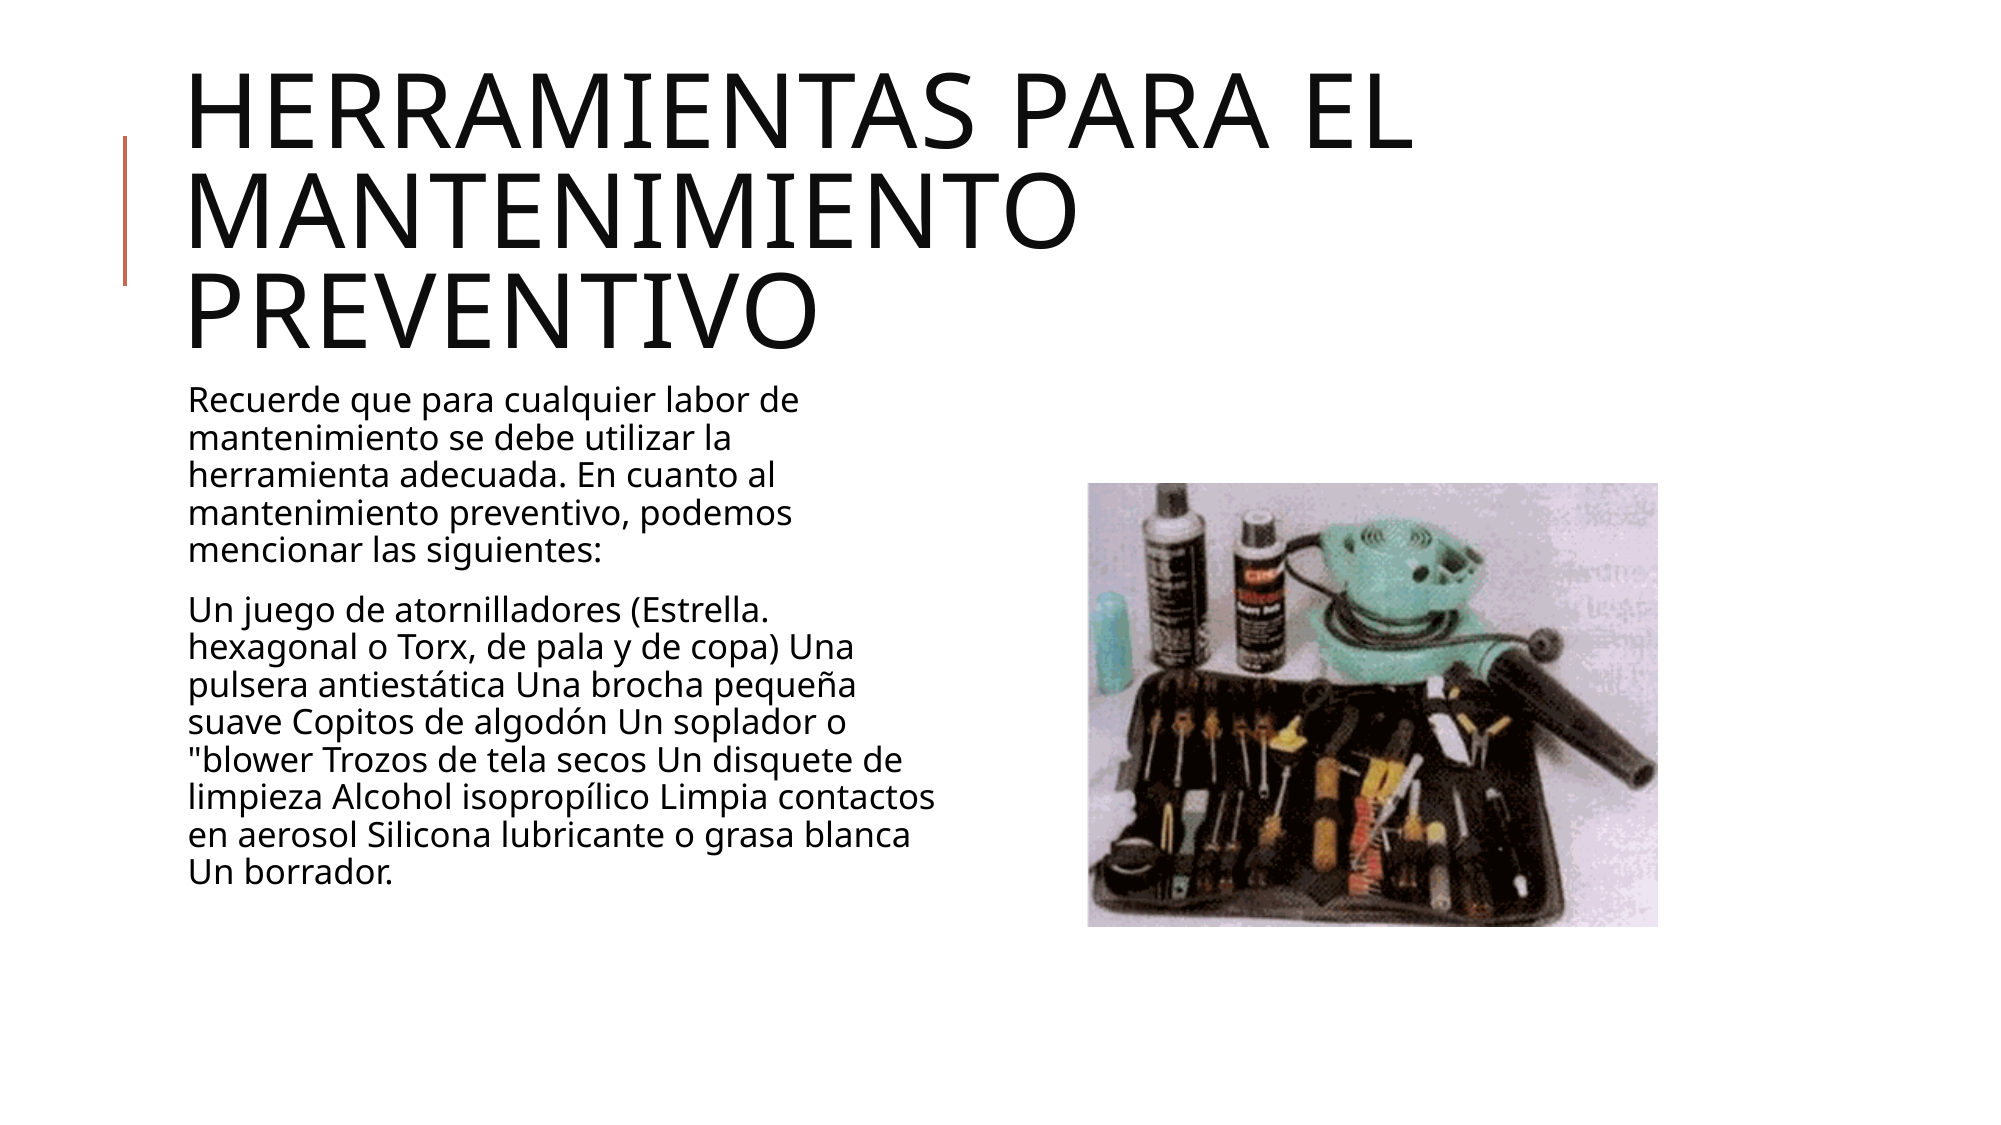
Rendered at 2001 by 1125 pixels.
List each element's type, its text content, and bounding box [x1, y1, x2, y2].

list Recuerde que para cualquier labor de mantenimiento se debe utilizar la herramienta adecuada. En cuanto al mantenimiento preventivo, podemos mencionar las siguientes: Un juego de atornilladores (Estrella. hexagonal o Torx, de pala y de copa) Una pulsera antiestática Una brocha pequeña suave Copitos de algodón Un soplador o "blower Trozos de tela secos Un disquete de limpieza Alcohol isopropílico Limpia contactos en aerosol Silicona lubricante o grasa blanca Un borrador. [168, 375, 948, 1035]
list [1087, 482, 1658, 927]
title Herramientas para el mantenimiento preventivo [168, 96, 1763, 342]
